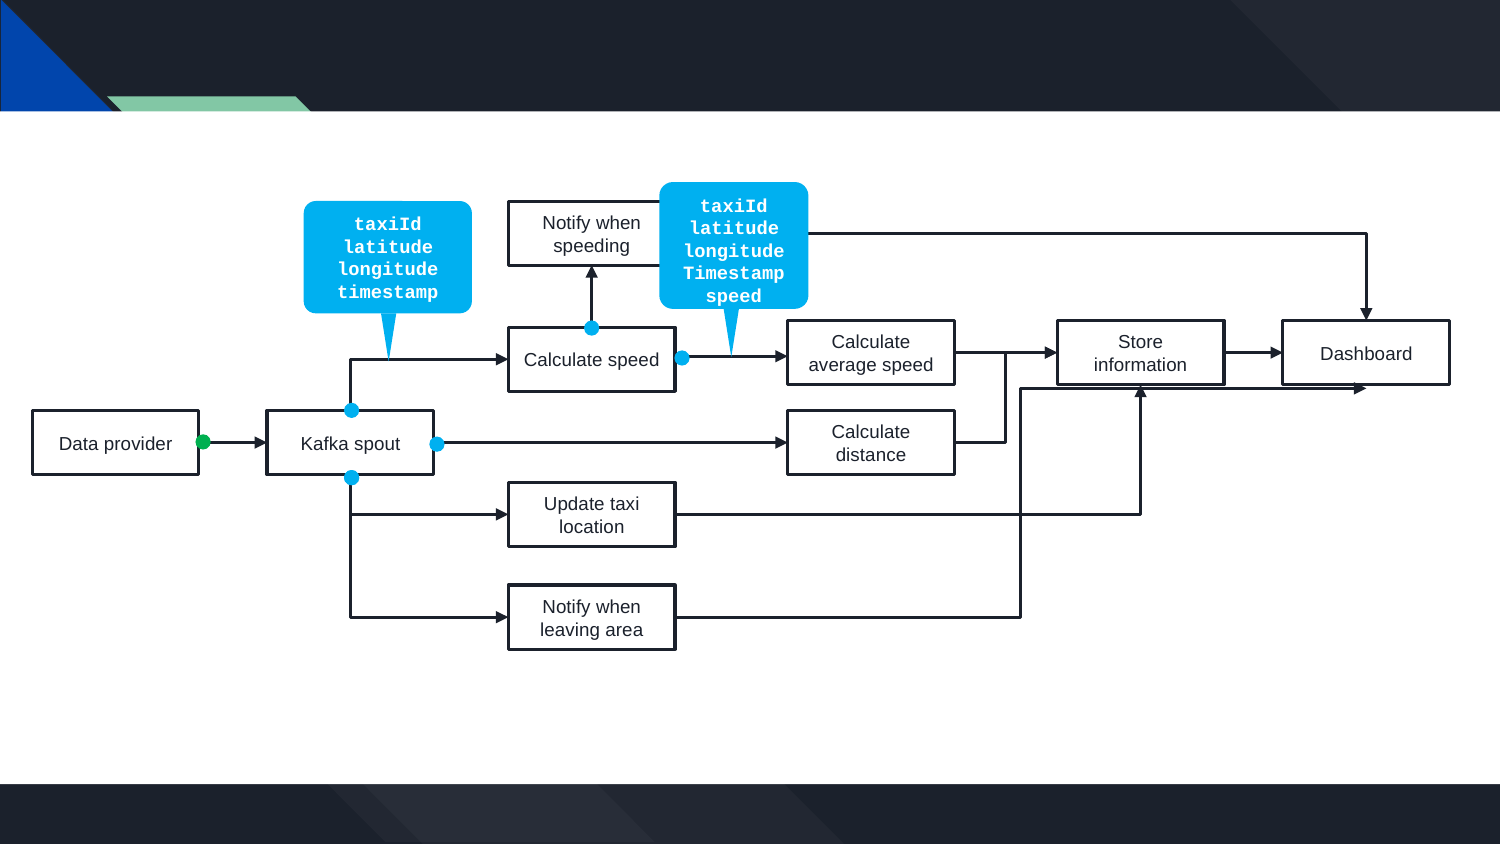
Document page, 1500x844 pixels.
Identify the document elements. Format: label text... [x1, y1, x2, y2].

text_box Calculate average speed [786, 329, 957, 383]
text_box taxiId latitude longitude Timestamp speed [657, 179, 811, 311]
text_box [357, 466, 501, 626]
text_box Notify when leaving area [506, 583, 677, 651]
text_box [674, 388, 1367, 618]
text_box [0, 109, 1500, 786]
text_box taxiId latitude longitude timestamp [301, 198, 475, 316]
text_box Update taxi location [506, 480, 669, 549]
text_box Store information [1055, 329, 1226, 386]
text_box [672, 348, 692, 368]
text_box Data provider [30, 408, 201, 477]
text_box Calculate speed [506, 325, 677, 393]
text_box [341, 400, 362, 421]
text_box [582, 319, 602, 338]
text_box Dashboard [1281, 318, 1452, 387]
text_box [341, 467, 354, 488]
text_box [409, 472, 450, 574]
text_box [674, 232, 1367, 321]
text_box [724, 329, 738, 355]
text_box Kafka spout [265, 408, 398, 477]
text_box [403, 305, 456, 464]
text_box [378, 311, 398, 364]
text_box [954, 352, 1058, 383]
text_box Notify when speeding [506, 199, 657, 267]
text_box [193, 432, 213, 452]
